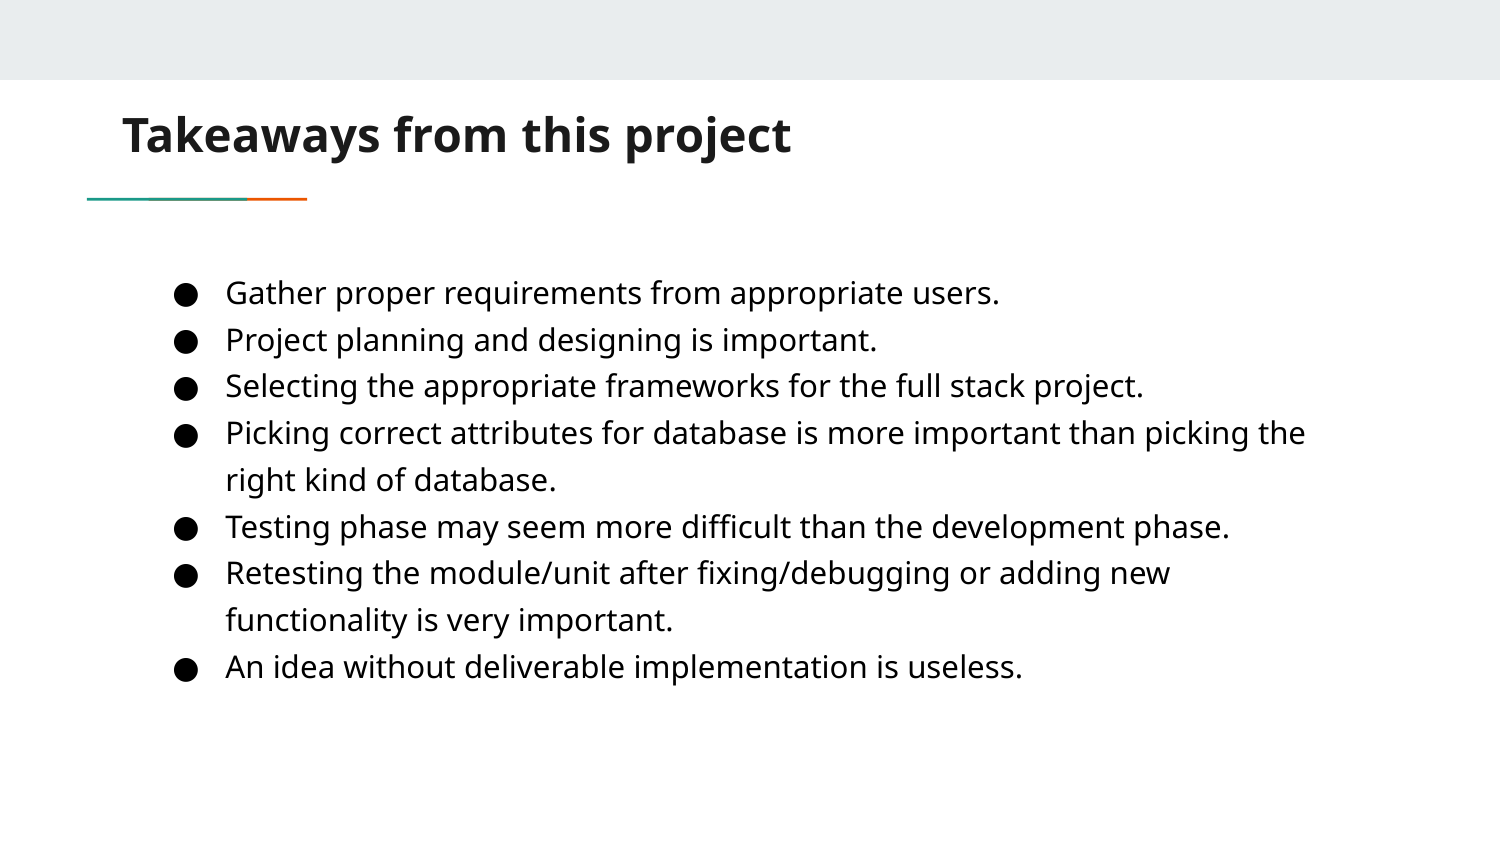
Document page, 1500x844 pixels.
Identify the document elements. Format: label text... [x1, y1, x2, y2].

text_box Gather proper requirements from appropriate users. Project planning and designing is important. Selecting the appropriate frameworks for the full stack project. Picking correct attributes for database is more important than picking the right kind of database. Testing phase may seem more difficult than the development phase. Retesting the module/unit after fixing/debugging or adding new functionality is very important. An idea without deliverable implementation is useless. [135, 248, 1365, 700]
title Takeaways from this project [106, 89, 1368, 178]
